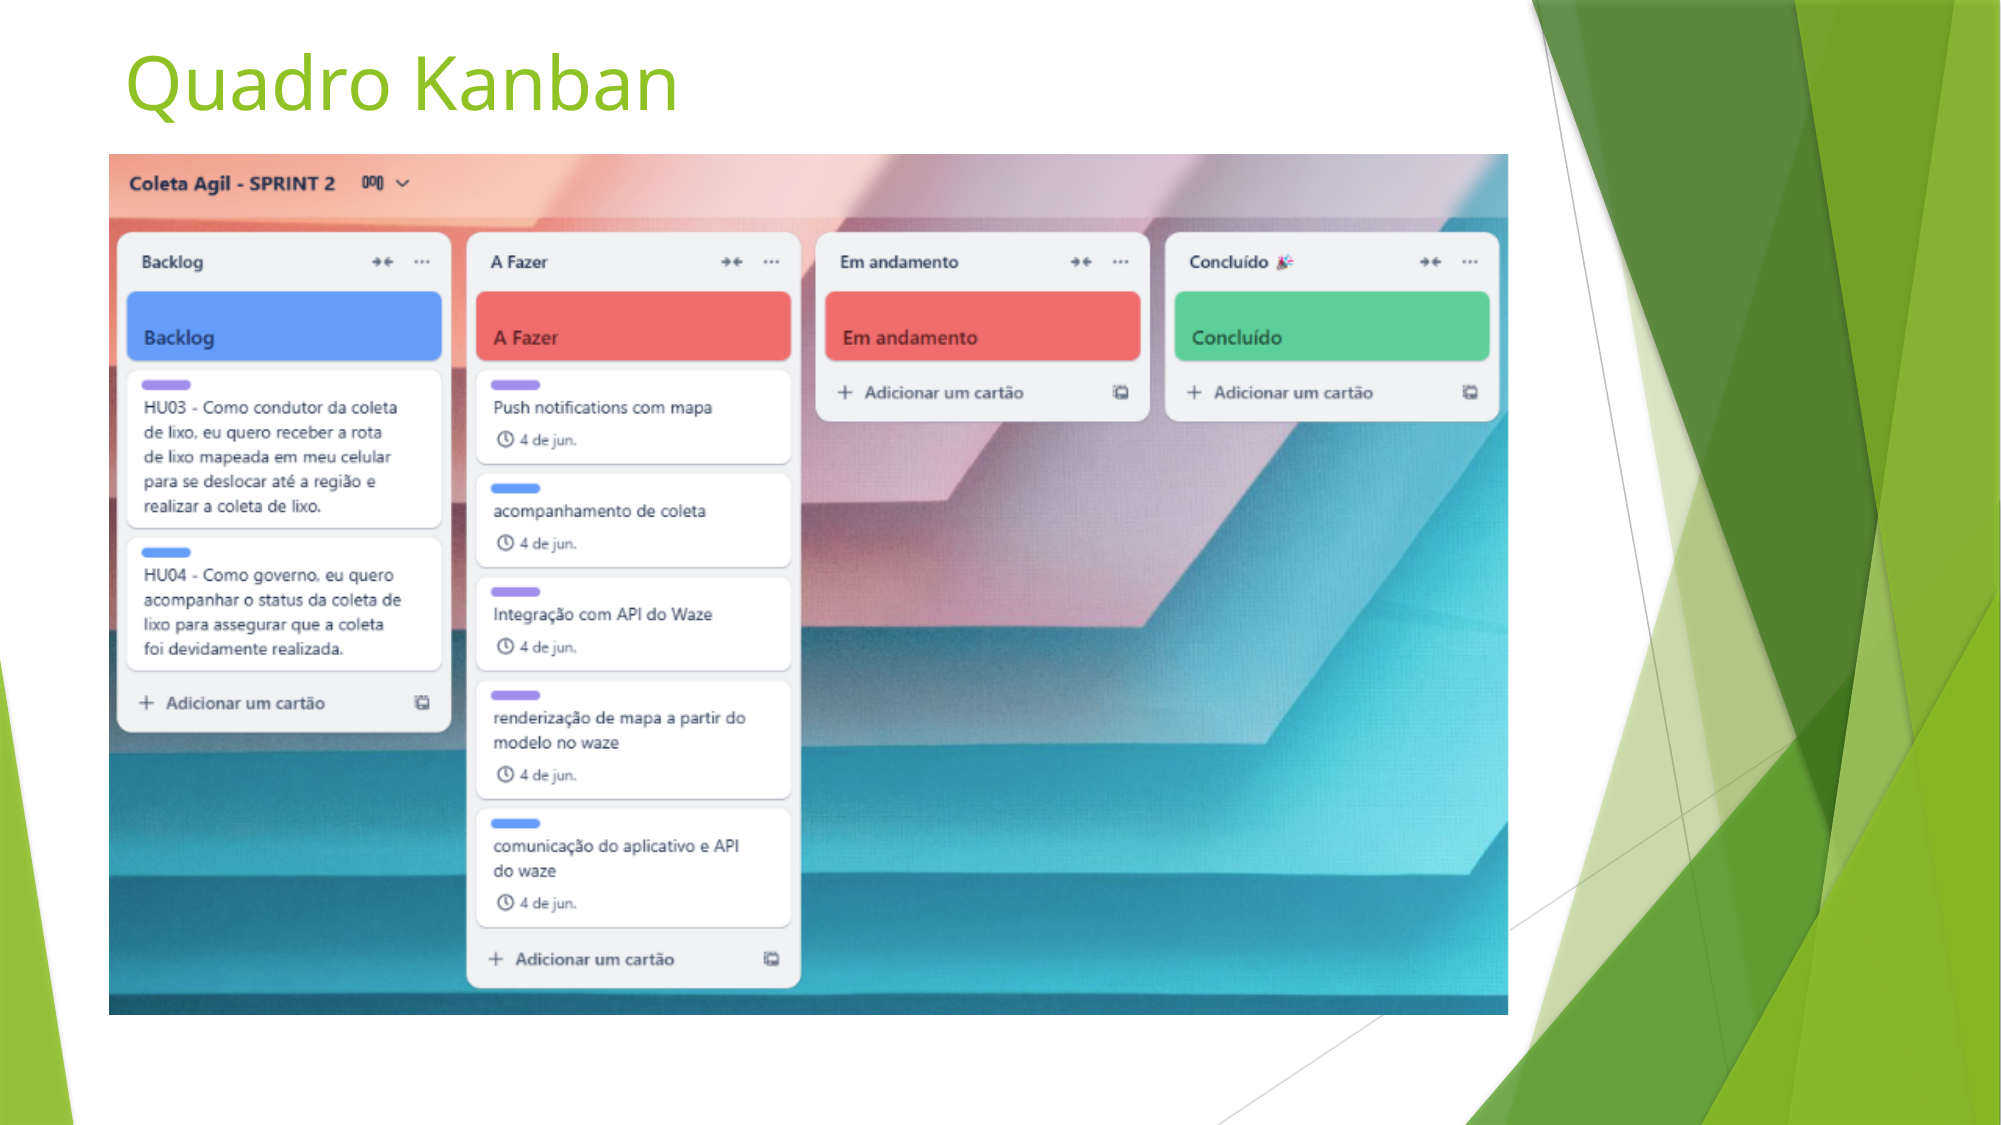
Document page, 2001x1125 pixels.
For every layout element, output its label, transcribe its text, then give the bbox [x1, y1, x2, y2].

picture [109, 154, 1511, 1015]
title Quadro Kanban [109, 27, 1359, 154]
